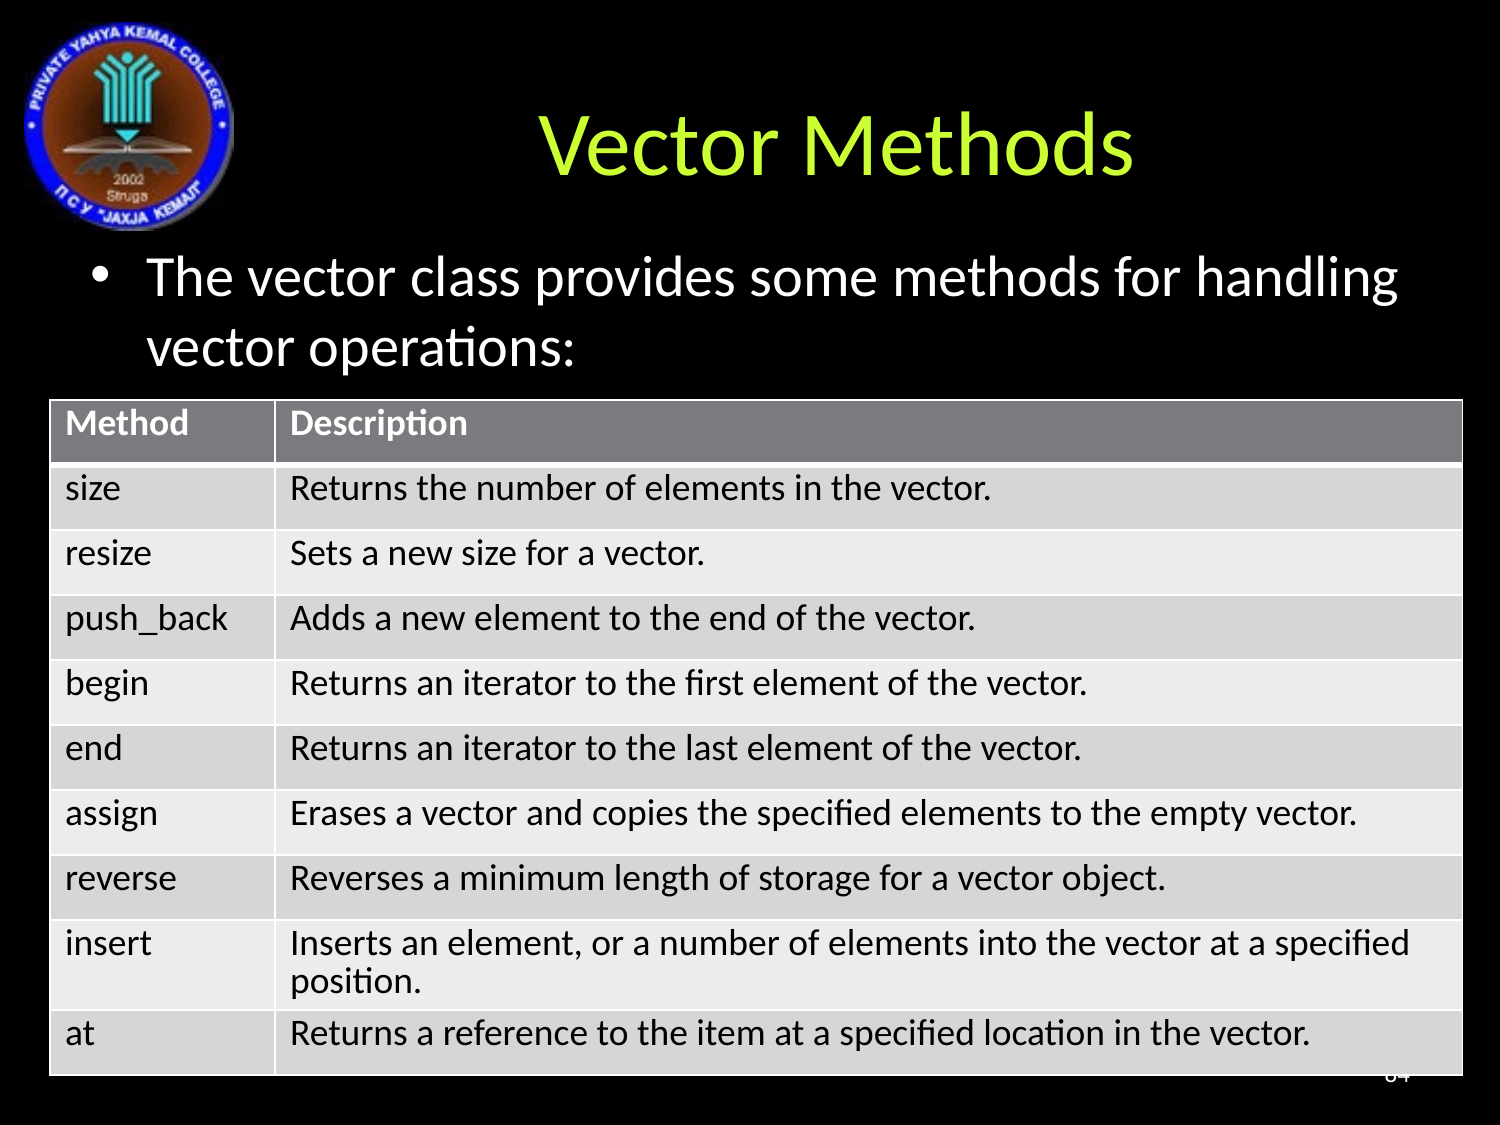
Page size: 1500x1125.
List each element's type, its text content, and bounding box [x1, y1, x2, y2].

slide_number 84 [1074, 1076, 1425, 1103]
table_cell Inserts an element, or a number of elements into the vector at a specified position. [276, 921, 1462, 1009]
table_cell push_back [51, 596, 274, 659]
table_cell at [51, 1011, 274, 1074]
table_cell Reverses a minimum length of storage for a vector object. [276, 856, 1462, 919]
table_cell Returns an iterator to the last element of the vector. [276, 726, 1462, 789]
title Vector Methods [249, 45, 1425, 230]
table_cell Erases a vector and copies the specified elements to the empty vector. [276, 791, 1462, 854]
table_cell Returns an iterator to the first element of the vector. [276, 661, 1462, 724]
table_cell size [51, 468, 274, 529]
table_cell resize [51, 531, 274, 594]
table_header Description [276, 401, 1462, 462]
table_cell reverse [51, 856, 274, 919]
table_cell Sets a new size for a vector. [276, 531, 1462, 594]
table_cell assign [51, 791, 274, 854]
list The vector class provides some methods for handling vector operations: [75, 230, 1425, 399]
table_cell begin [51, 661, 274, 724]
table_cell Returns a reference to the item at a specified location in the vector. [276, 1011, 1462, 1074]
table_header Method [51, 401, 274, 462]
table_cell Adds a new element to the end of the vector. [276, 596, 1462, 659]
table_cell end [51, 726, 274, 789]
picture [24, 21, 234, 231]
table_cell Returns the number of elements in the vector. [276, 468, 1462, 529]
table_cell insert [51, 921, 274, 1009]
